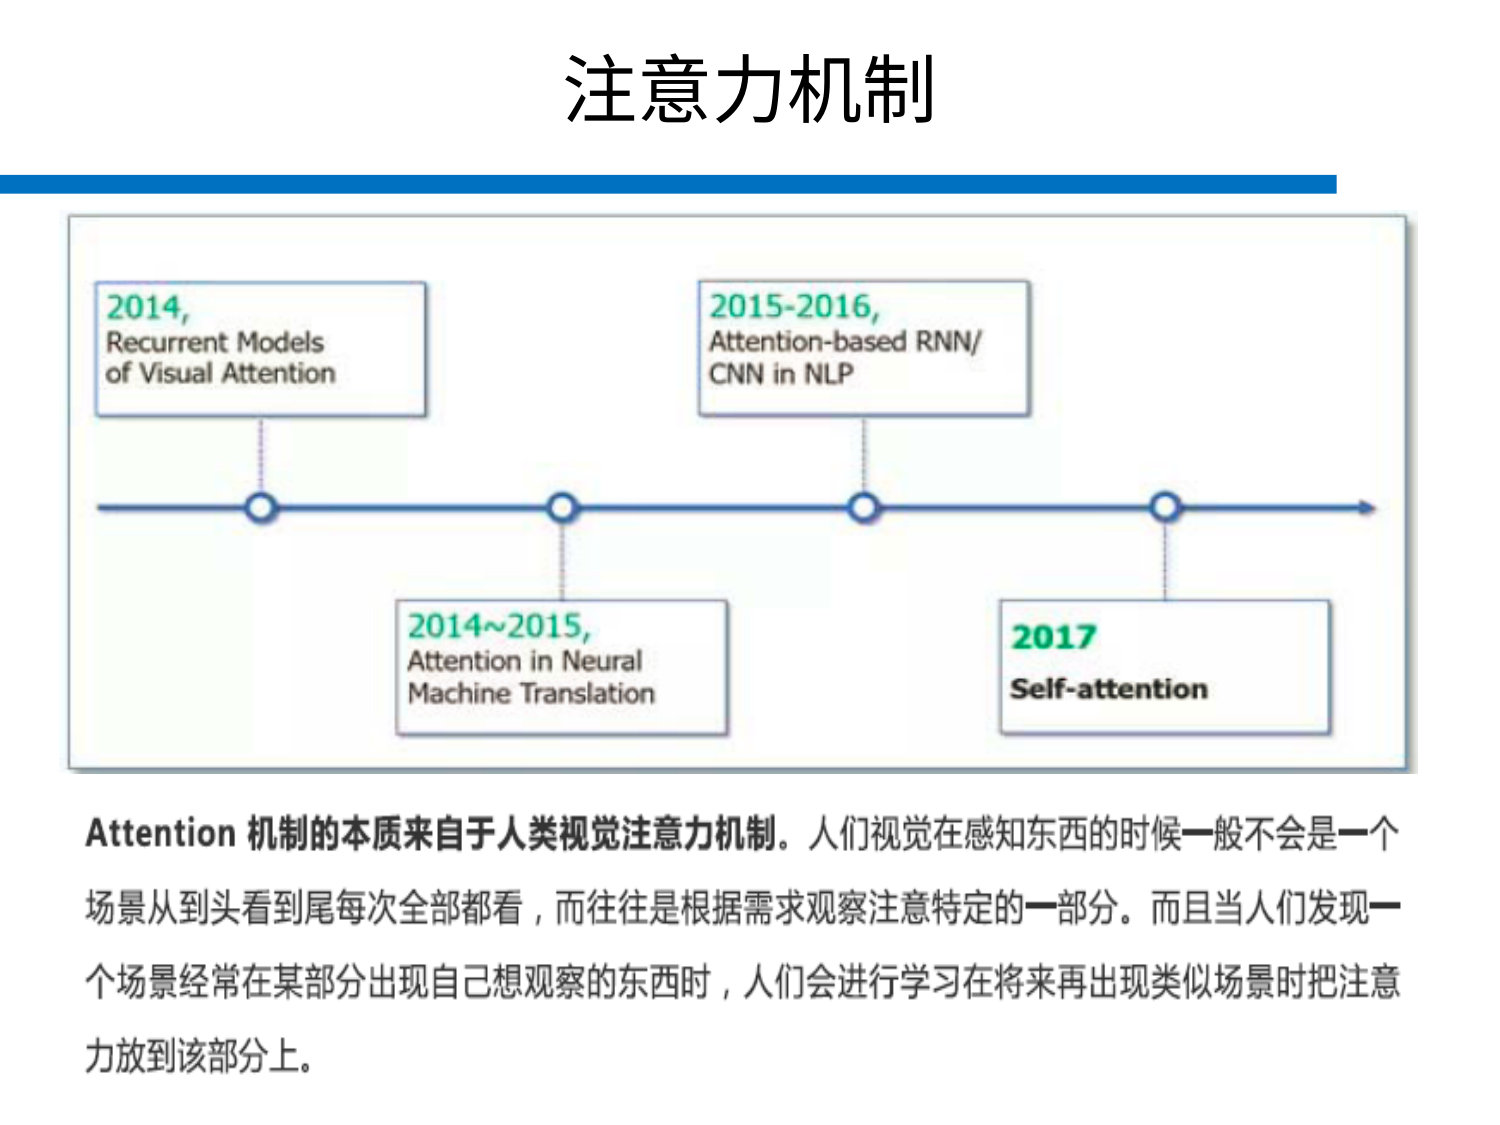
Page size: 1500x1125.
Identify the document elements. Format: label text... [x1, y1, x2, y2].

title 注意力机制 [75, 0, 1425, 175]
picture [70, 808, 1419, 1091]
picture [58, 210, 1419, 774]
